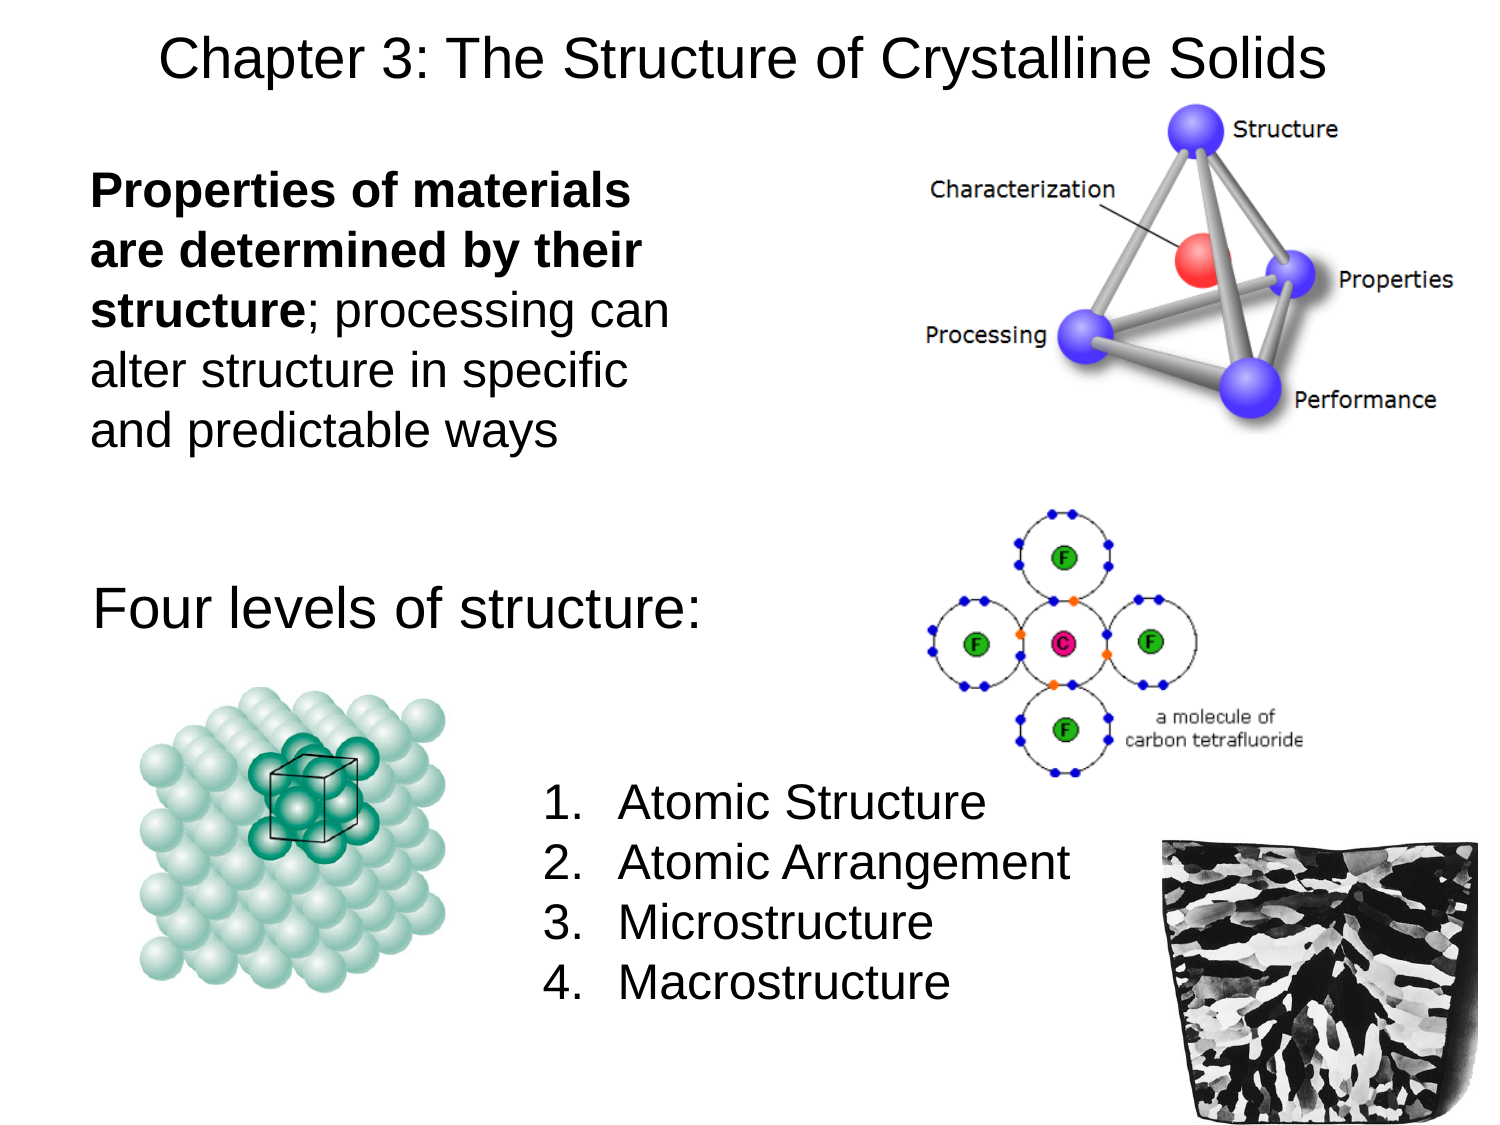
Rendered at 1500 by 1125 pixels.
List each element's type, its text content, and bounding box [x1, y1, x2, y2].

list Chapter 3: The Structure of Crystalline Solids [62, 12, 1426, 138]
text_box Atomic Structure Atomic Arrangement Microstructure Macrostructure [527, 762, 1086, 1018]
text_box Properties of materials are determined by their structure; processing can alter structure in specific and predictable ways [0, 149, 700, 465]
text_box Four levels of structure: [78, 562, 719, 648]
picture [924, 499, 1305, 780]
picture [924, 99, 1462, 444]
picture [137, 687, 479, 1001]
picture [1162, 837, 1479, 1125]
